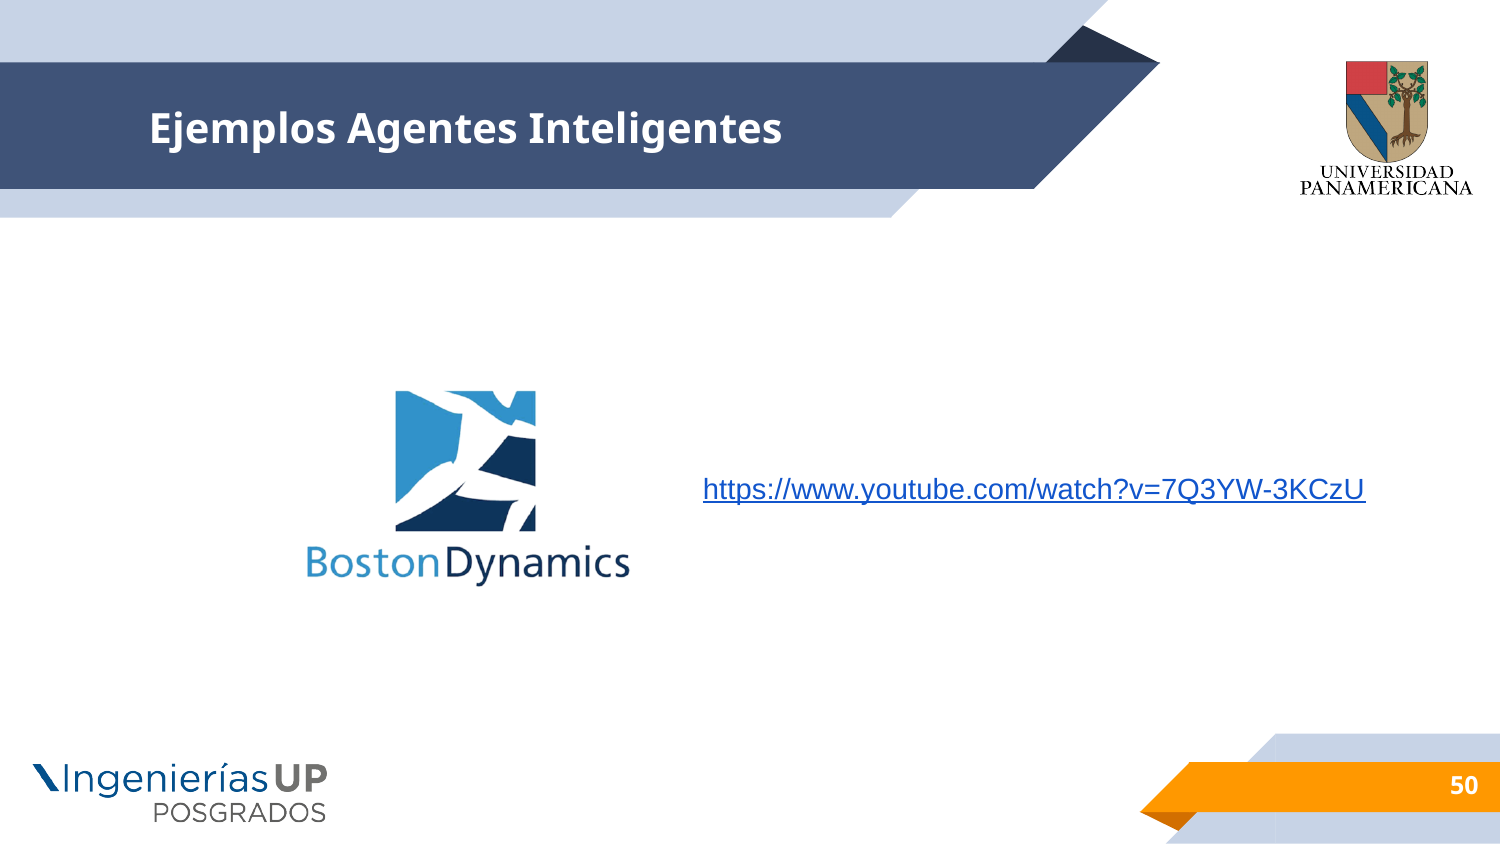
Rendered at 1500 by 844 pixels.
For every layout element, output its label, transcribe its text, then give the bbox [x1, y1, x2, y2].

picture [212, 296, 725, 681]
title Ejemplos Agentes Inteligentes [133, 64, 1035, 190]
picture [15, 737, 344, 844]
slide_number 50 [1249, 760, 1494, 813]
picture [1286, 44, 1490, 210]
text_box https://www.youtube.com/watch?v=7Q3YW-3KCzU [729, 462, 1381, 513]
